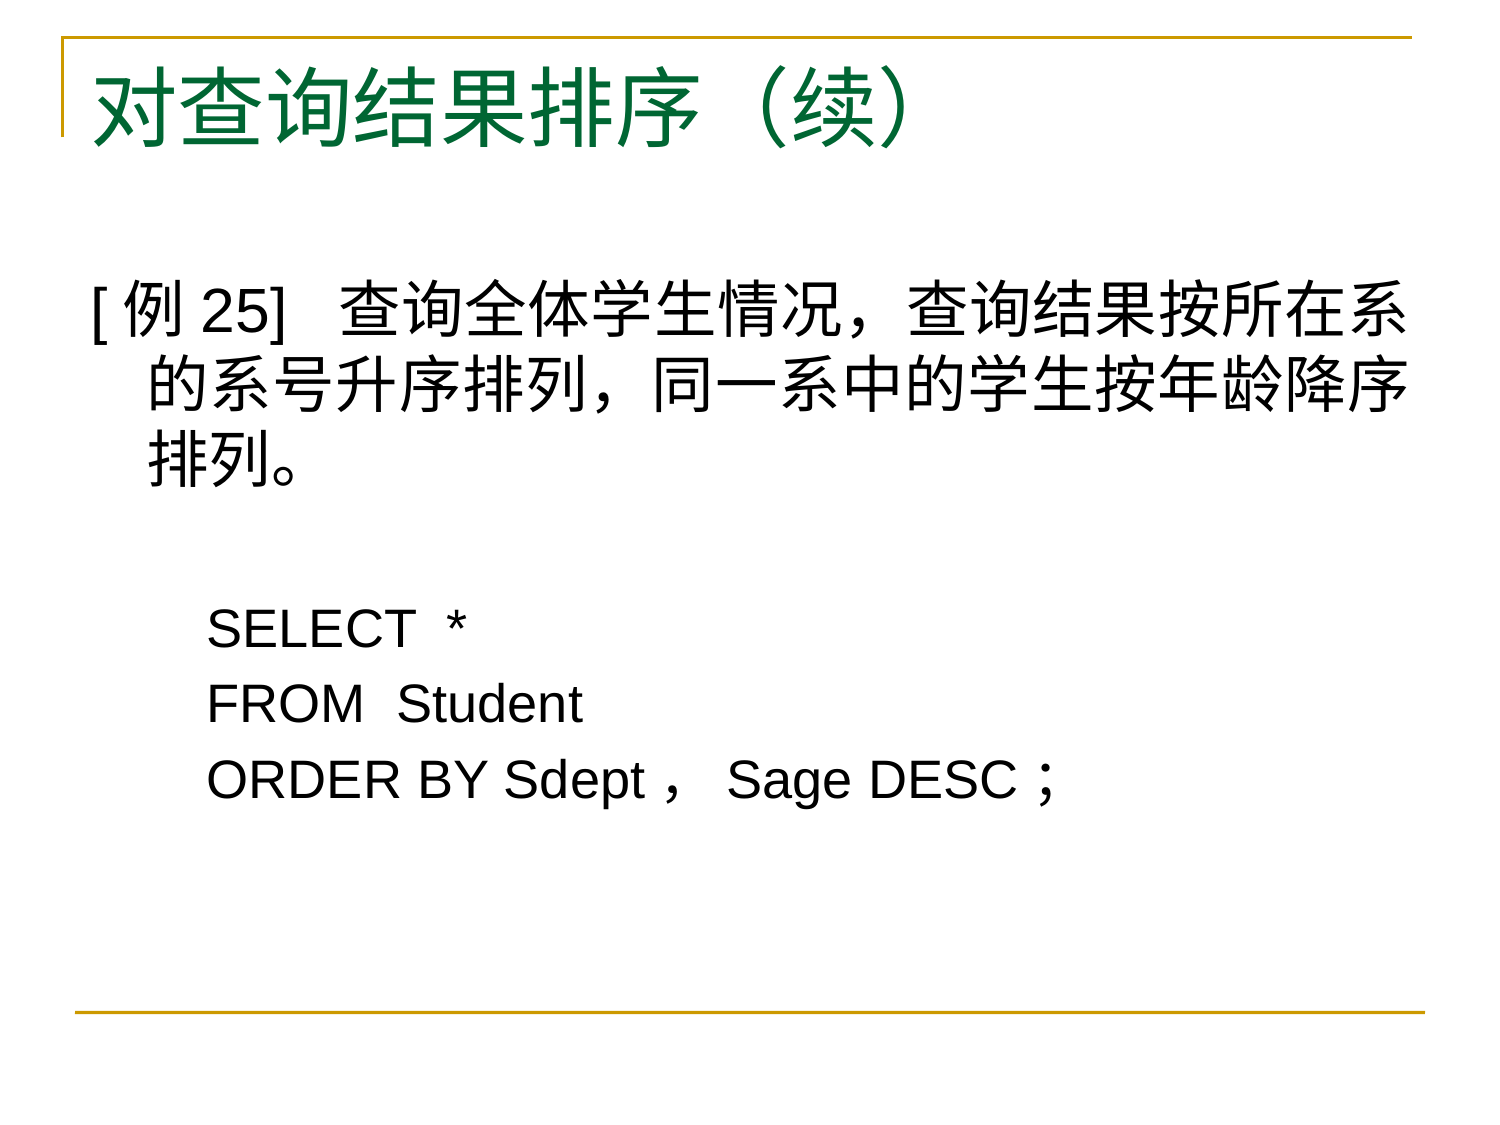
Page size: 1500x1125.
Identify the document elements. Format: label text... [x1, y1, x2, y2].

list [例25] 查询全体学生情况，查询结果按所在系的系号升序排列，同一系中的学生按年龄降序排列。 SELECT * FROM Student ORDER BY Sdept，Sage DESC； [75, 262, 1425, 1006]
title 对查询结果排序（续） [75, 45, 1425, 233]
